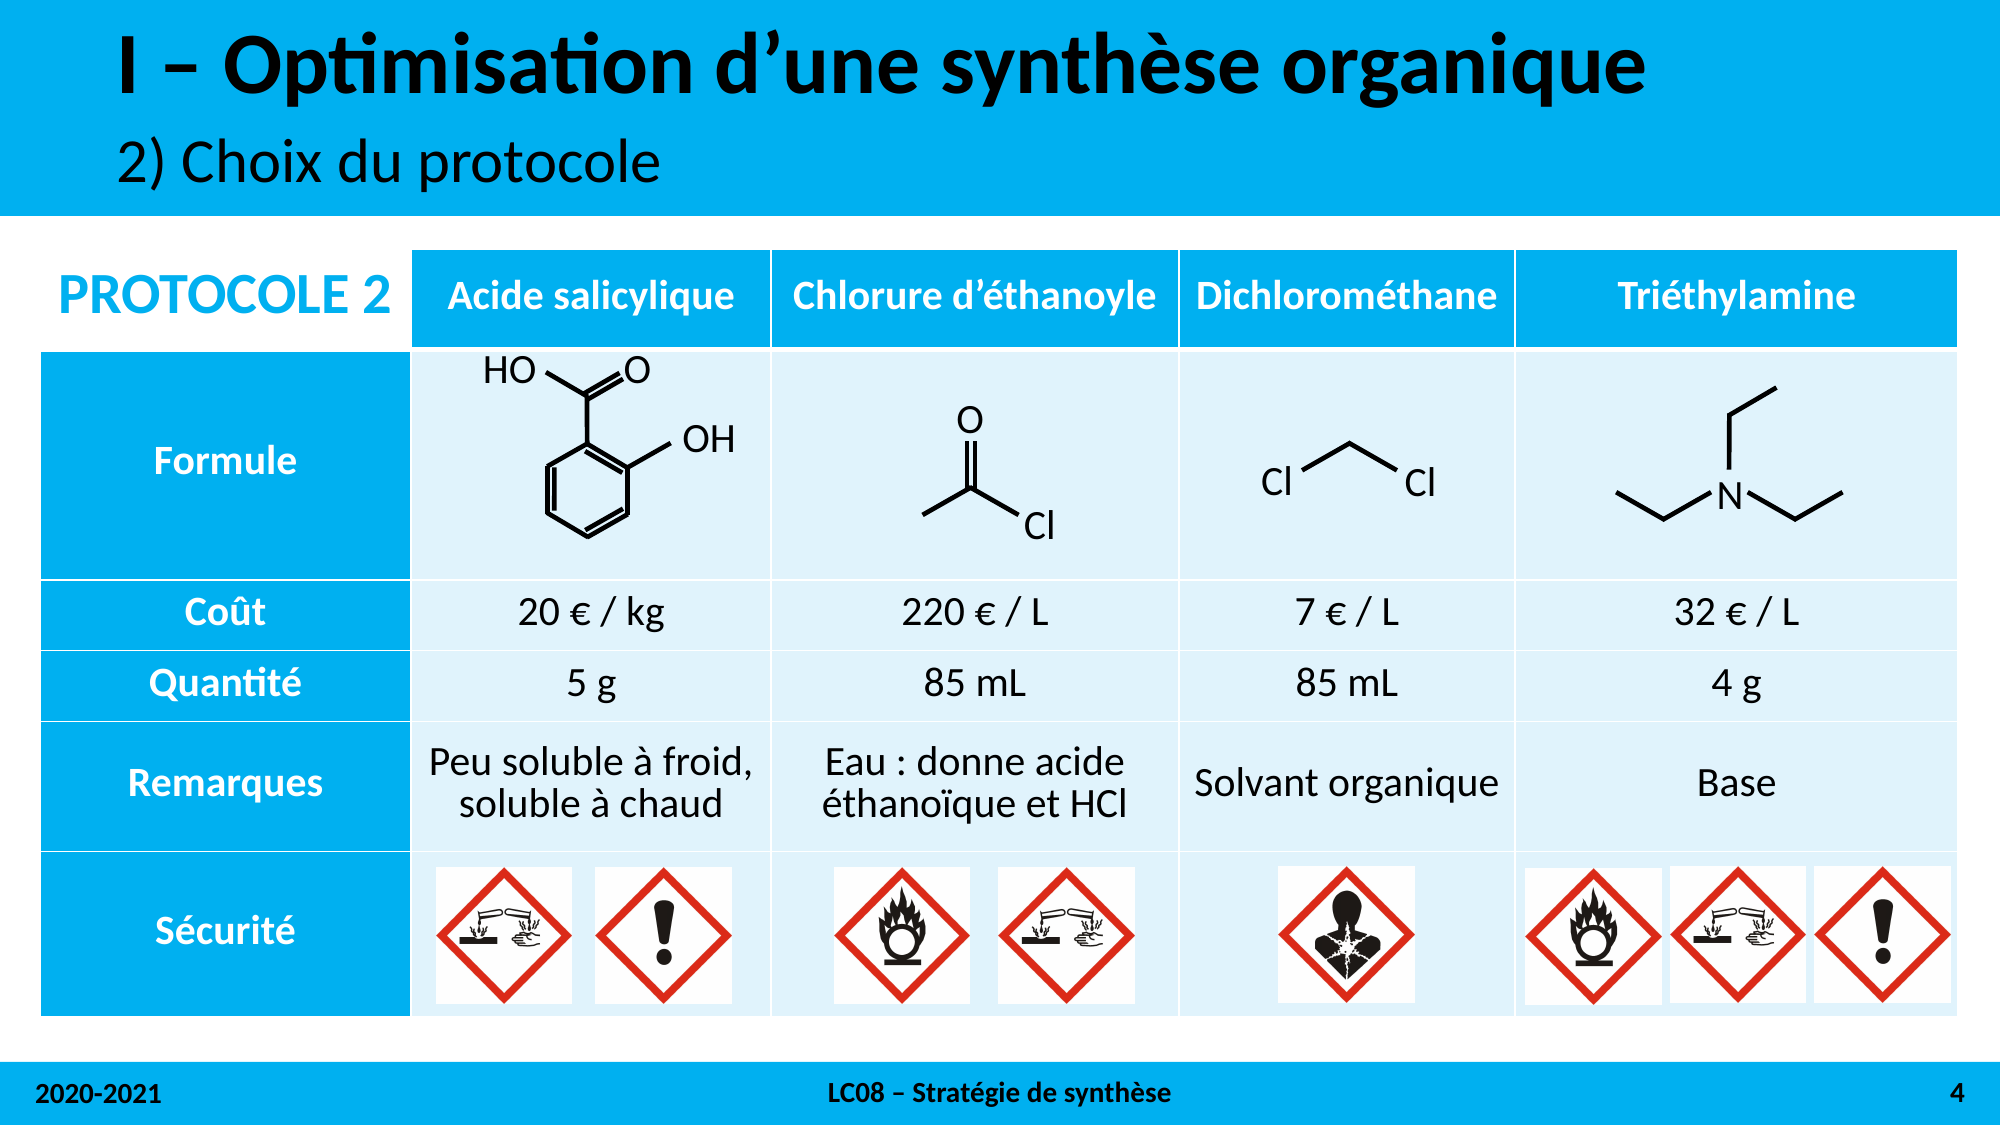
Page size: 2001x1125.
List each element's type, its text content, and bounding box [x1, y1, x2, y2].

table_cell [772, 852, 1178, 1016]
table_cell [1516, 352, 1957, 579]
table_header Acide salicylique [412, 250, 770, 347]
footer LC08 – Stratégie de synthèse [470, 1060, 1529, 1121]
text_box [457, 339, 763, 520]
picture [1278, 866, 1415, 1003]
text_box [922, 384, 1078, 556]
table_cell 32 € / L [1516, 581, 1957, 650]
table_cell [412, 352, 770, 579]
table_cell 85 mL [1180, 651, 1514, 721]
table_cell Formule [41, 352, 410, 579]
picture [1525, 868, 1662, 1005]
table_cell Sécurité [41, 852, 410, 1016]
slide_number 2020-2021 [20, 1061, 470, 1122]
table_cell 7 € / L [1180, 581, 1514, 650]
table_header Dichlorométhane [1180, 250, 1514, 347]
picture [998, 867, 1135, 1004]
table_cell Base [1516, 722, 1957, 851]
table_cell 85 mL [772, 651, 1178, 721]
table_header Chlorure d’éthanoyle [772, 250, 1178, 347]
title I – Optimisation d’une synthèse organique [101, 16, 1863, 114]
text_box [1616, 374, 1843, 526]
table_cell Solvant organique [1180, 722, 1514, 851]
table_cell 220 € / L [772, 581, 1178, 650]
table_cell Peu soluble à froid, soluble à chaud [412, 722, 770, 851]
table_cell Eau : donne acide éthanoïque et HCl [772, 722, 1178, 851]
list 2) Choix du protocole [101, 120, 1863, 204]
slide_number 4 [1529, 1060, 1980, 1121]
table_header Triéthylamine [1516, 250, 1957, 347]
table_cell [1180, 352, 1514, 579]
picture [1814, 866, 1951, 1003]
table_header PROTOCOLE 2 [41, 250, 410, 347]
table_cell [772, 352, 1178, 579]
table_cell 4 g [1516, 651, 1957, 721]
table_cell Remarques [41, 722, 410, 851]
table_cell [412, 852, 770, 1016]
table_cell [1516, 852, 1957, 1016]
picture [435, 867, 572, 1004]
table_cell 5 g [412, 651, 770, 721]
table_cell 20 € / kg [412, 581, 770, 650]
table_cell Quantité [41, 651, 410, 721]
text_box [1246, 442, 1459, 513]
table_cell [1180, 852, 1514, 1016]
picture [834, 867, 970, 1004]
table_cell Coût [41, 581, 410, 650]
picture [595, 867, 732, 1004]
picture [1669, 866, 1806, 1003]
